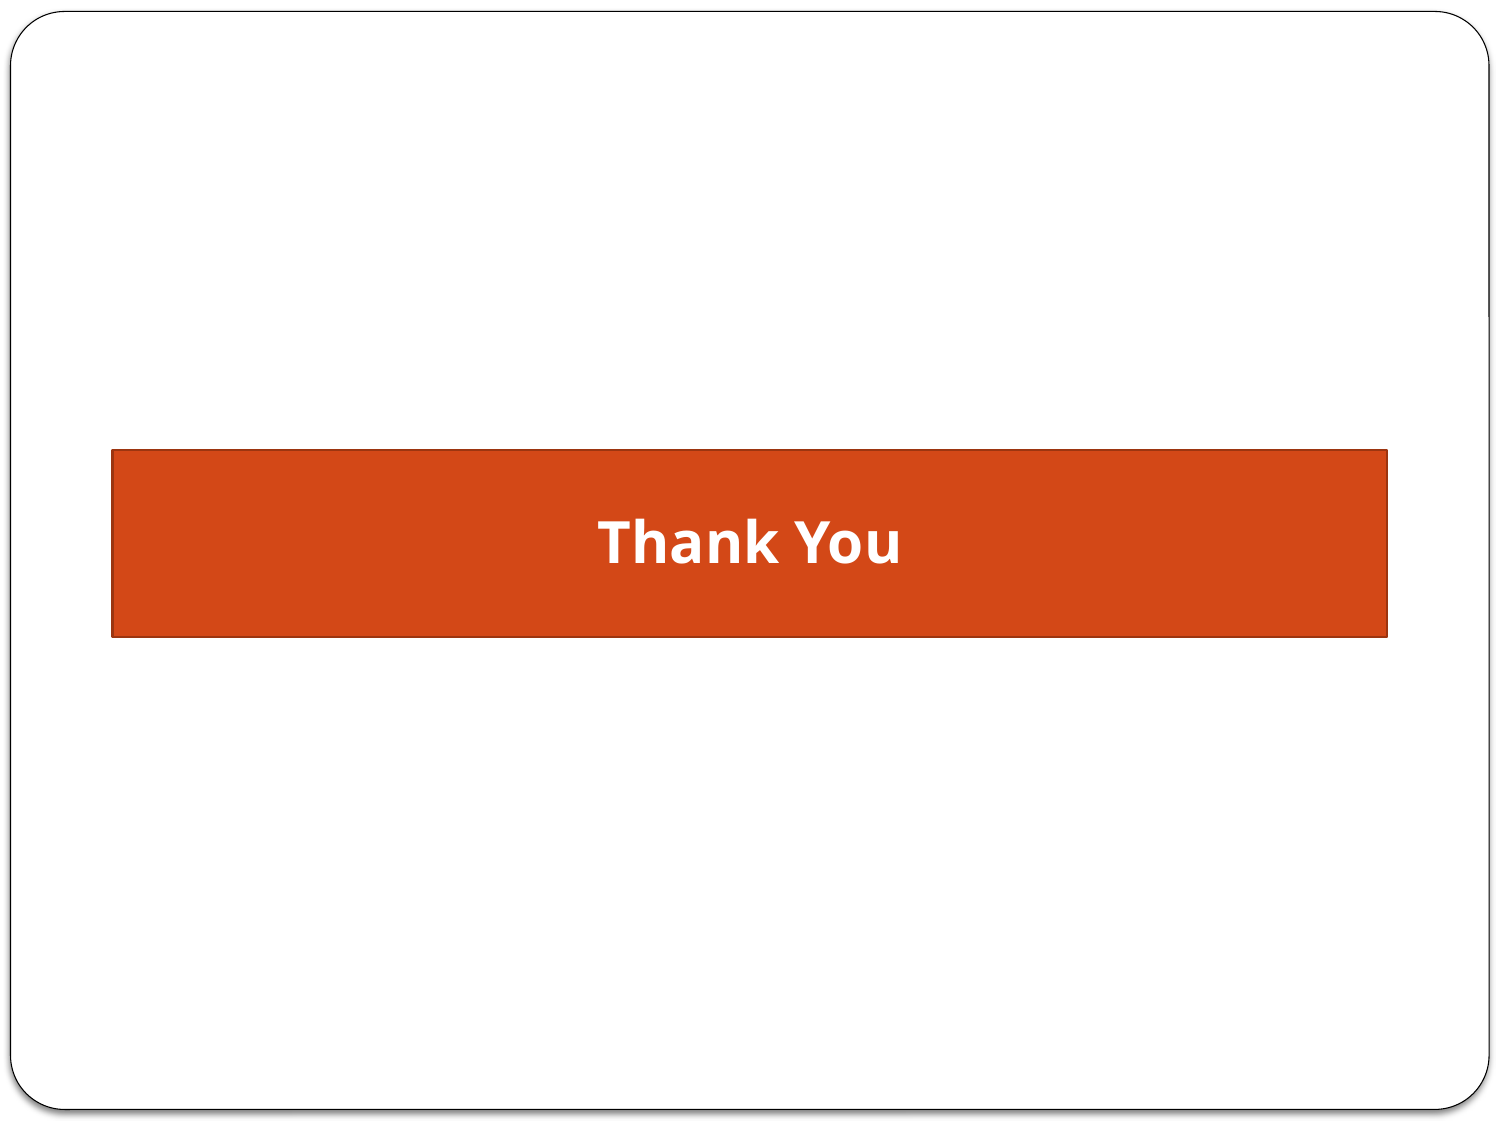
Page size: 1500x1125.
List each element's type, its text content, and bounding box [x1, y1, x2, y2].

title Thank You [111, 449, 1388, 638]
